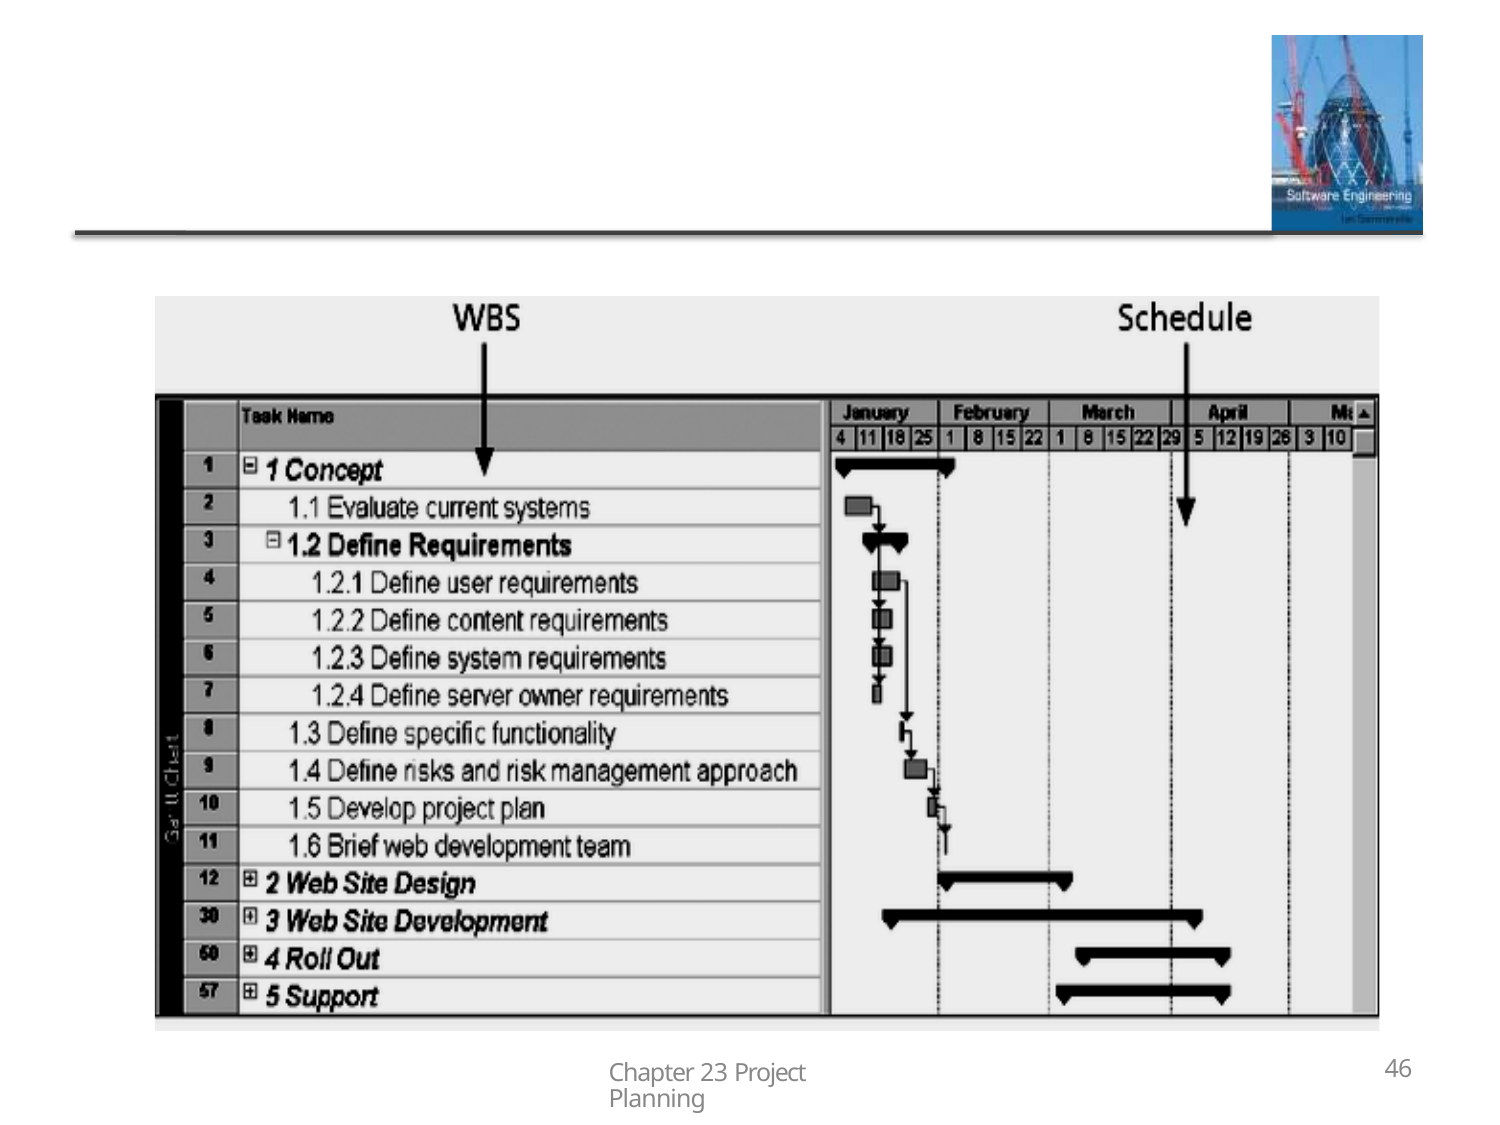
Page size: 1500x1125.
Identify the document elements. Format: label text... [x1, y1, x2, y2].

picture [67, 35, 1433, 246]
slide_number 46 [1380, 1060, 1415, 1090]
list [154, 296, 1380, 1031]
footer Chapter 23 Project Planning [606, 1060, 894, 1090]
